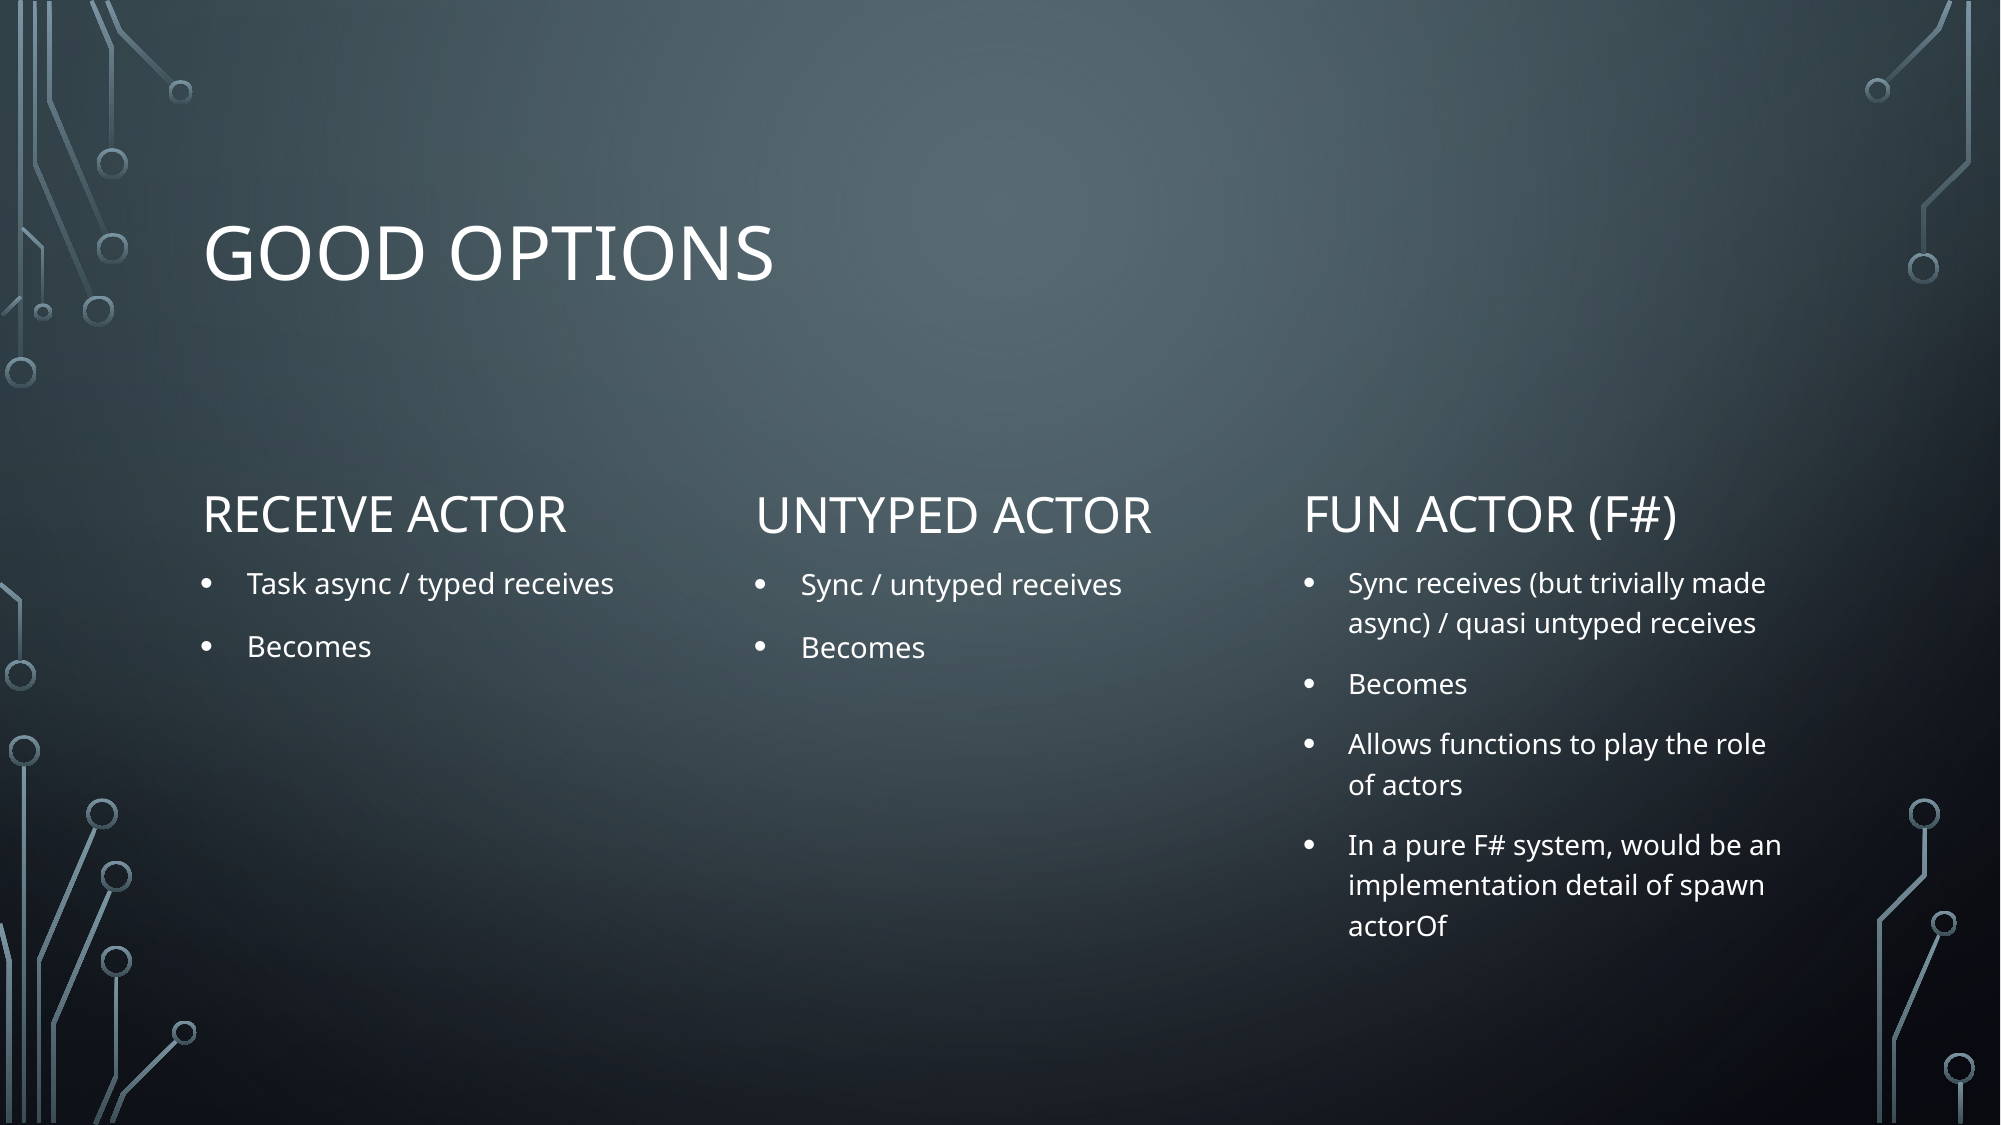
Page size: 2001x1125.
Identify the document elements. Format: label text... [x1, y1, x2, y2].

list Sync / untyped receives Becomes [738, 551, 1264, 951]
list Fun Actor (F#) [1288, 438, 1813, 551]
list Task async / typed receives Becomes [185, 551, 712, 950]
list UnTyped Actor [740, 439, 1263, 551]
list Receive Actor [187, 438, 712, 551]
list Sync receives (but trivially made async) / quasi untyped receives Becomes Allows functions to play the role of actors In a pure F# system, would be an implementation detail of spawn actorOf [1288, 551, 1813, 950]
title Good Options [187, 99, 1813, 413]
